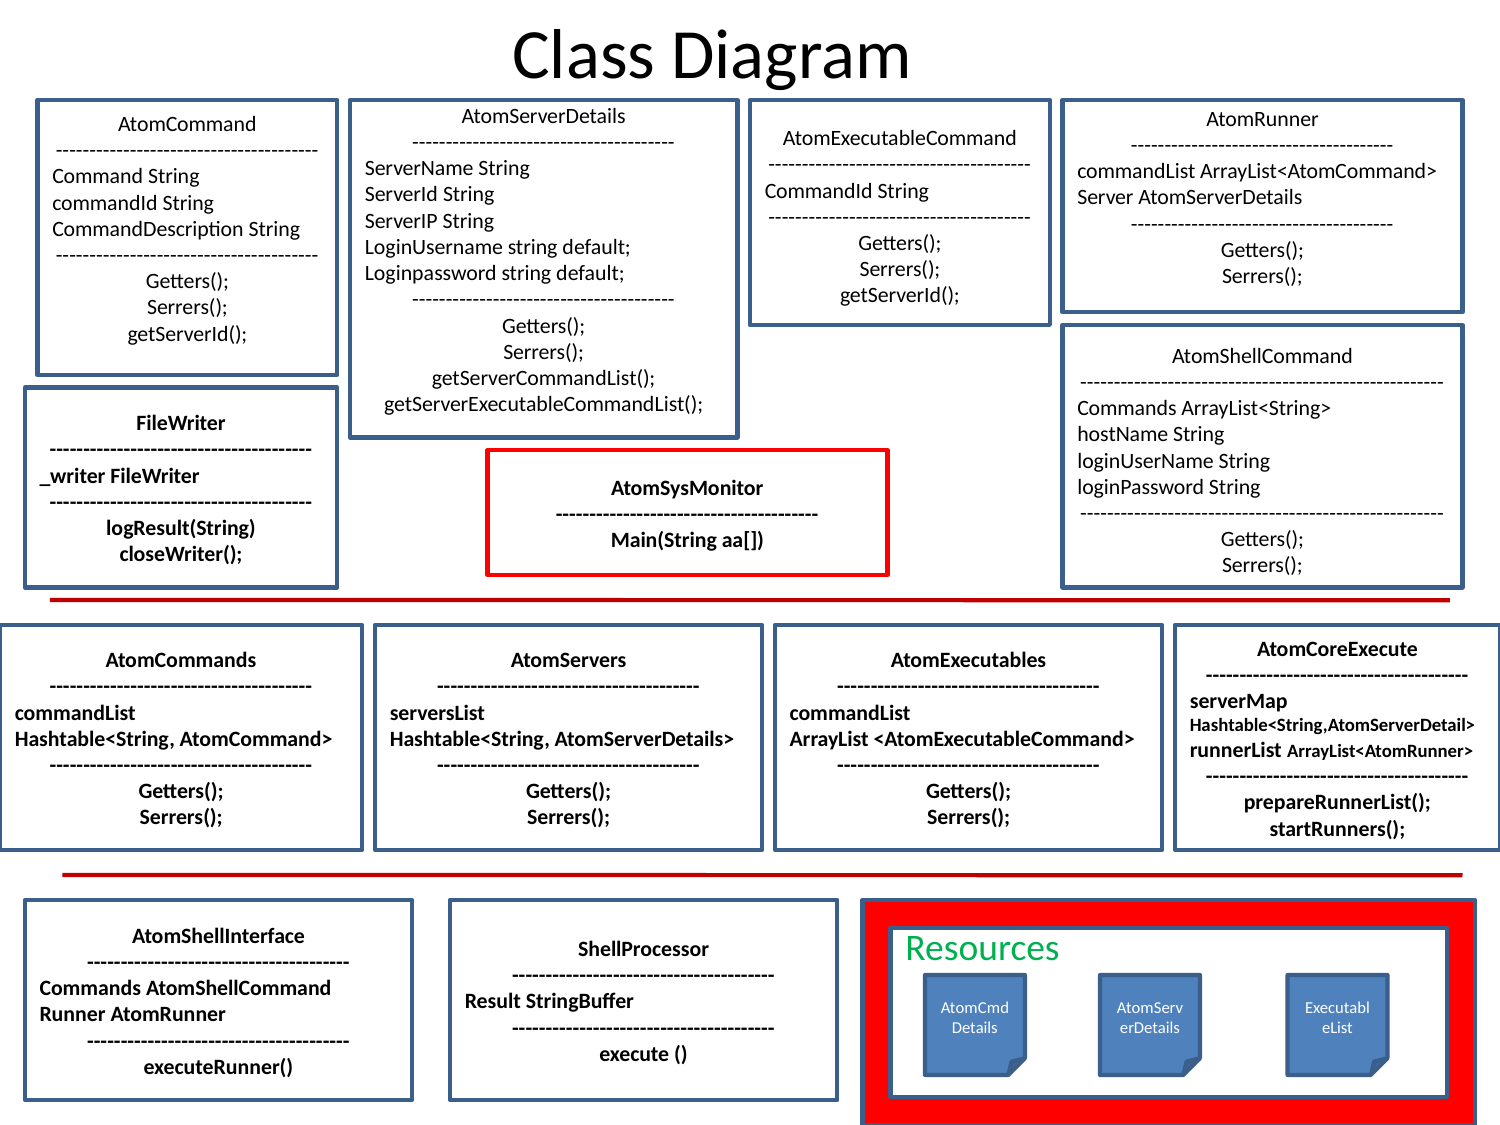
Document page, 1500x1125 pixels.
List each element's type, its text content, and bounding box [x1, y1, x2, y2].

text_box AtomServerDetails [1097, 972, 1203, 1078]
text_box AtomShellCommand ------------------------------------------------------ Commands ArrayList<String> hostName String loginUserName String loginPassword String ------------------------------------------------------ Getters(); Serrers(); [1060, 323, 1465, 590]
text_box AtomSysMonitor --------------------------------------- Main(String aa[]) [485, 448, 890, 577]
text_box AtomRunner --------------------------------------- commandList ArrayList<AtomCommand> Server AtomServerDetails --------------------------------------- Getters(); Serrers(); [1060, 98, 1465, 314]
text_box AtomShellInterface --------------------------------------- Commands AtomShellCommand Runner AtomRunner --------------------------------------- executeRunner() [23, 898, 414, 1102]
text_box AtomCommand --------------------------------------- Command String commandId String CommandDescription String --------------------------------------- Getters(); Serrers(); getServerId(); [35, 98, 339, 377]
text_box AtomExecutableCommand --------------------------------------- CommandId String --------------------------------------- Getters(); Serrers(); getServerId(); [748, 98, 1052, 327]
title Class Diagram [37, 0, 1388, 101]
text_box Resources [860, 898, 1477, 1125]
text_box AtomServerDetails --------------------------------------- ServerName String ServerId String ServerIP String LoginUsername string default; Loginpassword string default; --------------------------------------- Getters(); Serrers(); getServerCommandList(); getServerExecutableCommandList(); [348, 98, 740, 440]
text_box ShellProcessor --------------------------------------- Result StringBuffer --------------------------------------- execute () [448, 898, 839, 1102]
text_box AtomExecutables --------------------------------------- commandList ArrayList <AtomExecutableCommand> --------------------------------------- Getters(); Serrers(); [773, 623, 1164, 852]
text_box AtomCmdDetails [922, 972, 1028, 1078]
text_box AtomCommands --------------------------------------- commandList Hashtable<String, AtomCommand> --------------------------------------- Getters(); Serrers(); [0, 623, 364, 852]
text_box ExecutableList [1285, 972, 1390, 1078]
text_box AtomServers --------------------------------------- serversList Hashtable<String, AtomServerDetails> --------------------------------------- Getters(); Serrers(); [373, 623, 764, 852]
text_box AtomCoreExecute --------------------------------------- serverMap Hashtable<String,AtomServerDetail> runnerList ArrayList<AtomRunner> --------------------------------------- prepareRunnerList(); startRunners(); [1173, 623, 1500, 852]
text_box FileWriter --------------------------------------- _writer FileWriter --------------------------------------- logResult(String) closeWriter(); [23, 385, 339, 590]
